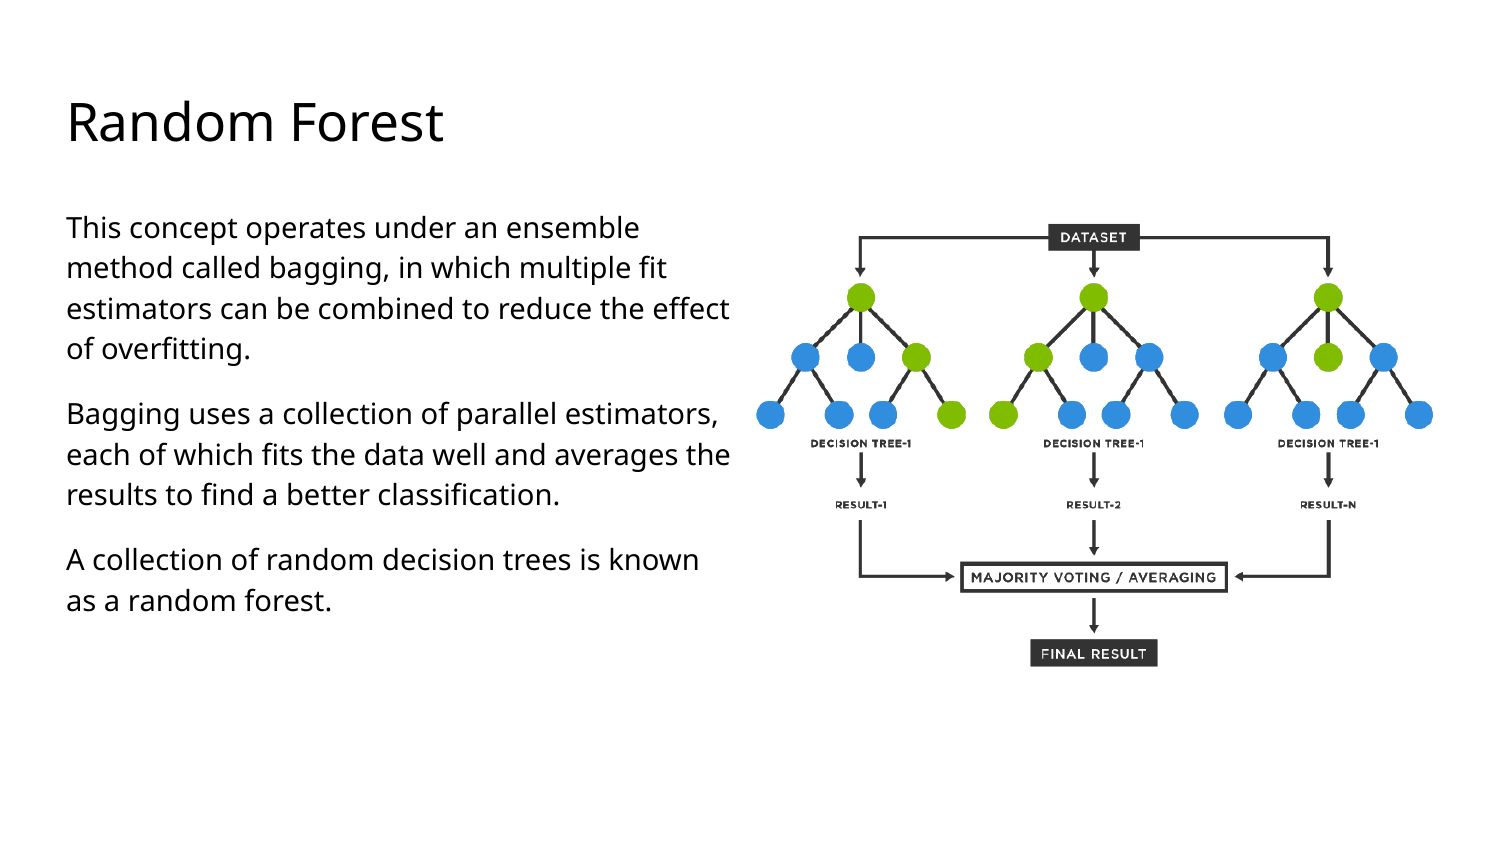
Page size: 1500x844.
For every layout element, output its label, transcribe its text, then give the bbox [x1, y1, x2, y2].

picture [748, 201, 1450, 738]
title Random Forest [51, 72, 1449, 167]
list This concept operates under an ensemble method called bagging, in which multiple fit estimators can be combined to reduce the effect of overfitting. Bagging uses a collection of parallel estimators, each of which fits the data well and averages the results to find a better classification. A collection of random decision trees is known as a random forest. [51, 189, 750, 750]
